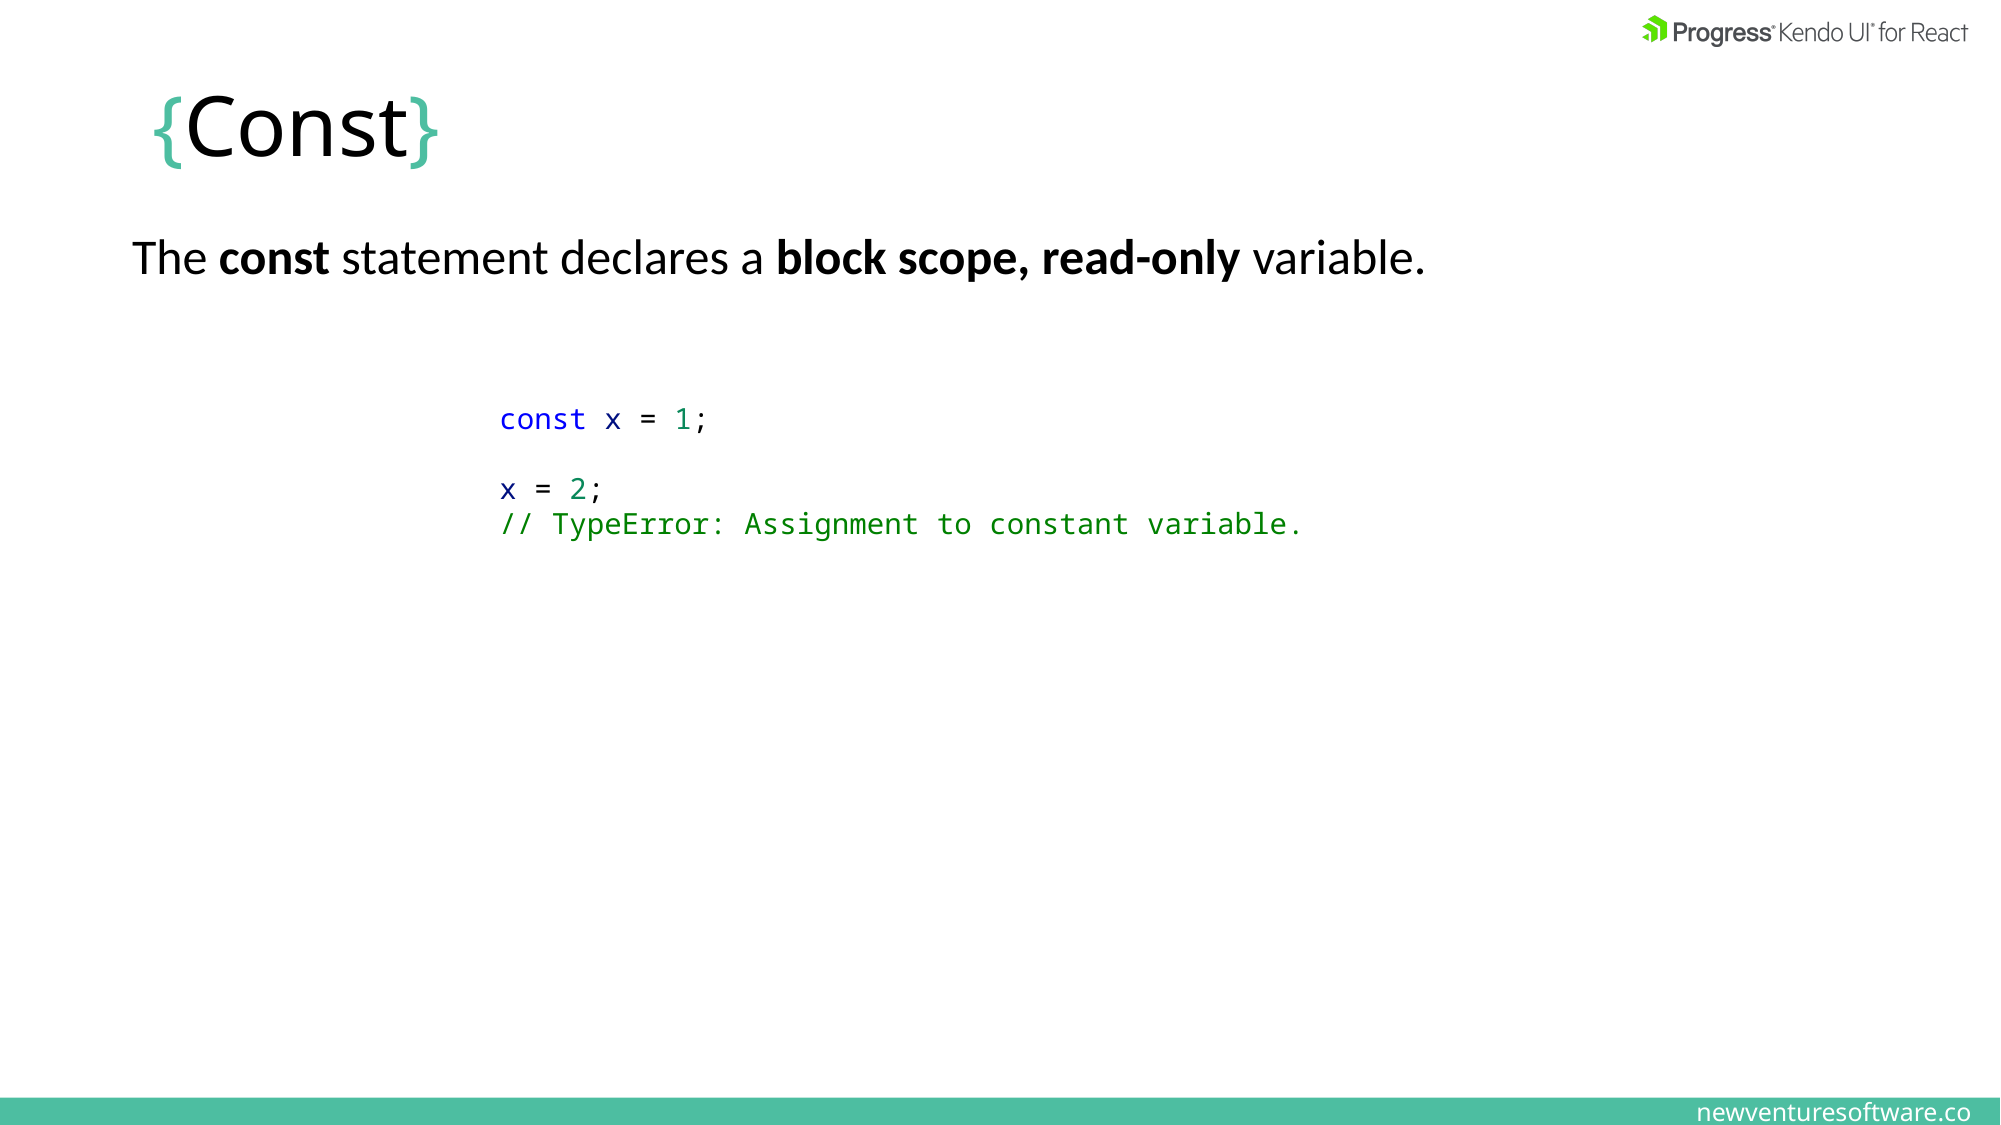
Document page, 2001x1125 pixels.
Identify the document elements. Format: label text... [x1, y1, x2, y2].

picture [1642, 15, 1991, 47]
list The const statement declares a block scope, read-only variable. [117, 223, 1870, 322]
title {Const} [137, 59, 1863, 200]
text_box const x = 1; x = 2; // TypeError: Assignment to constant variable. [484, 392, 1631, 548]
